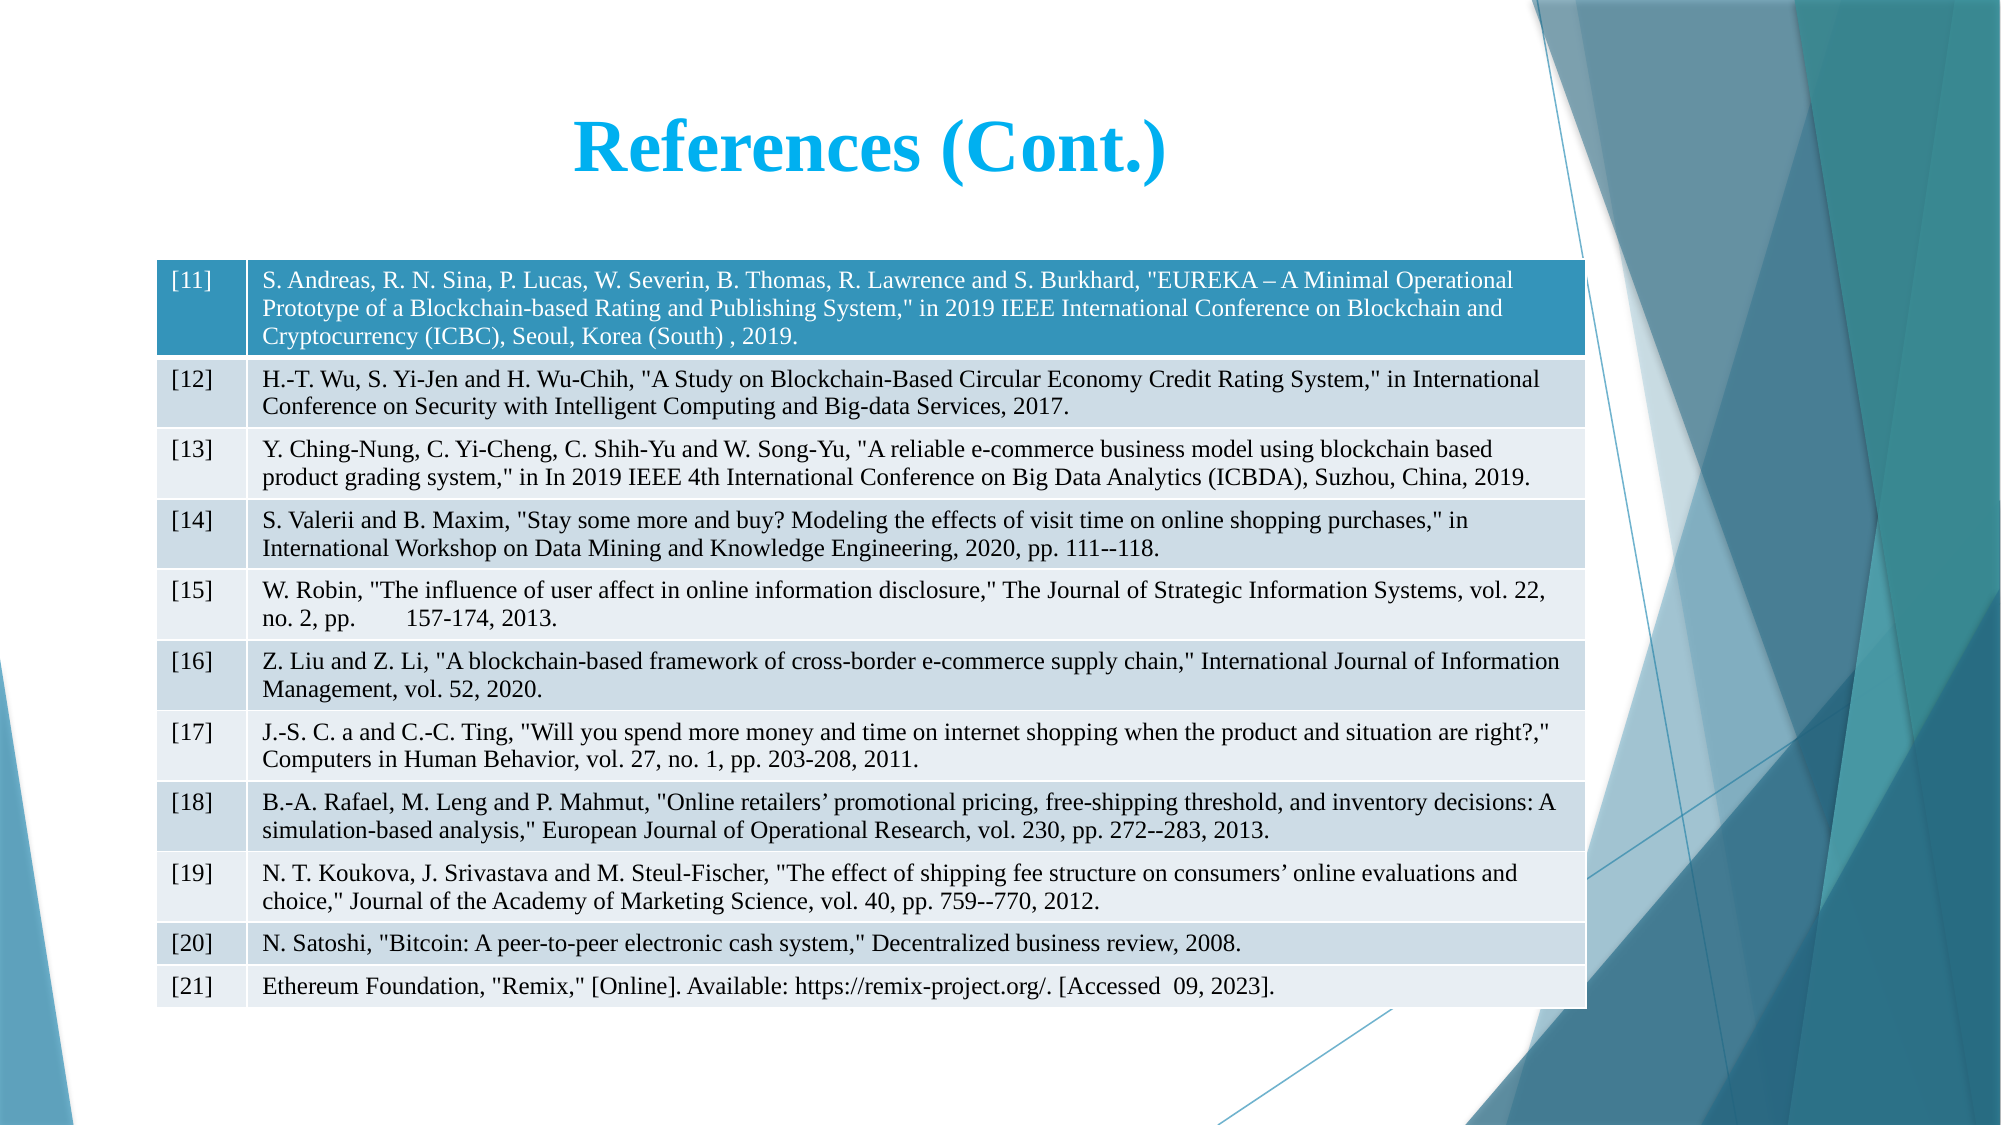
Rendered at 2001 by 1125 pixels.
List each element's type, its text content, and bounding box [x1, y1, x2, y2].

list [100, 101, 1512, 853]
table_cell N. T. Koukova, J. Srivastava and M. Steul-Fischer, "The effect of shipping fee structure on consumers’ online evaluations and choice," Journal of the Academy of Marketing Science, vol. 40, pp. 759--770, 2012. [248, 852, 1585, 921]
table_cell [20] [157, 923, 246, 964]
table_cell B.-A. Rafael, M. Leng and P. Mahmut, "Online retailers’ promotional pricing, free-shipping threshold, and inventory decisions: A simulation-based analysis," European Journal of Operational Research, vol. 230, pp. 272--283, 2013. [248, 782, 1585, 851]
table_cell [14] [157, 500, 246, 568]
table_cell [21] [157, 966, 246, 1007]
table_cell N. Satoshi, "Bitcoin: A peer-to-peer electronic cash system," Decentralized business review, 2008. [248, 923, 1585, 964]
table_cell W. Robin, "The influence of user affect in online information disclosure," The Journal of Strategic Information Systems, vol. 22, no. 2, pp. 157-174, 2013. [248, 570, 1585, 639]
table_cell H.-T. Wu, S. Yi-Jen and H. Wu-Chih, "A Study on Blockchain-Based Circular Economy Credit Rating System," in International Conference on Security with Intelligent Computing and Big-data Services, 2017. [248, 360, 1585, 427]
table_cell Z. Liu and Z. Li, "A blockchain-based framework of cross-border e-commerce supply chain," International Journal of Information Management, vol. 52, 2020. [248, 641, 1585, 710]
table_cell [19] [157, 852, 246, 921]
table_cell [13] [157, 429, 246, 498]
table_cell [16] [157, 641, 246, 710]
table_cell J.-S. C. a and C.-C. Ting, "Will you spend more money and time on internet shopping when the product and situation are right?," Computers in Human Behavior, vol. 27, no. 1, pp. 203-208, 2011. [248, 711, 1585, 780]
table_cell [18] [157, 782, 246, 851]
table_cell Y. Ching-Nung, C. Yi-Cheng, C. Shih-Yu and W. Song-Yu, "A reliable e-commerce business model using blockchain based product grading system," in In 2019 IEEE 4th International Conference on Big Data Analytics (ICBDA), Suzhou, China, 2019. [248, 429, 1585, 498]
table_header S. Andreas, R. N. Sina, P. Lucas, W. Severin, B. Thomas, R. Lawrence and S. Burkhard, "EUREKA – A Minimal Operational Prototype of a Blockchain-based Rating and Publishing System," in 2019 IEEE International Conference on Blockchain and Cryptocurrency (ICBC), Seoul, Korea (South) , 2019. [248, 260, 1585, 355]
table_cell Ethereum Foundation, "Remix," [Online]. Available: https://remix-project.org/. [Accessed 09, 2023]. [248, 966, 1585, 1007]
table_cell S. Valerii and B. Maxim, "Stay some more and buy? Modeling the effects of visit time on online shopping purchases," in International Workshop on Data Mining and Knowledge Engineering, 2020, pp. 111--118. [248, 500, 1585, 568]
table_header [11] [157, 260, 246, 355]
table_cell [17] [157, 711, 246, 780]
text_box References (Cont.) [559, 89, 1184, 195]
table_cell [12] [157, 360, 246, 427]
table_cell [15] [157, 570, 246, 639]
